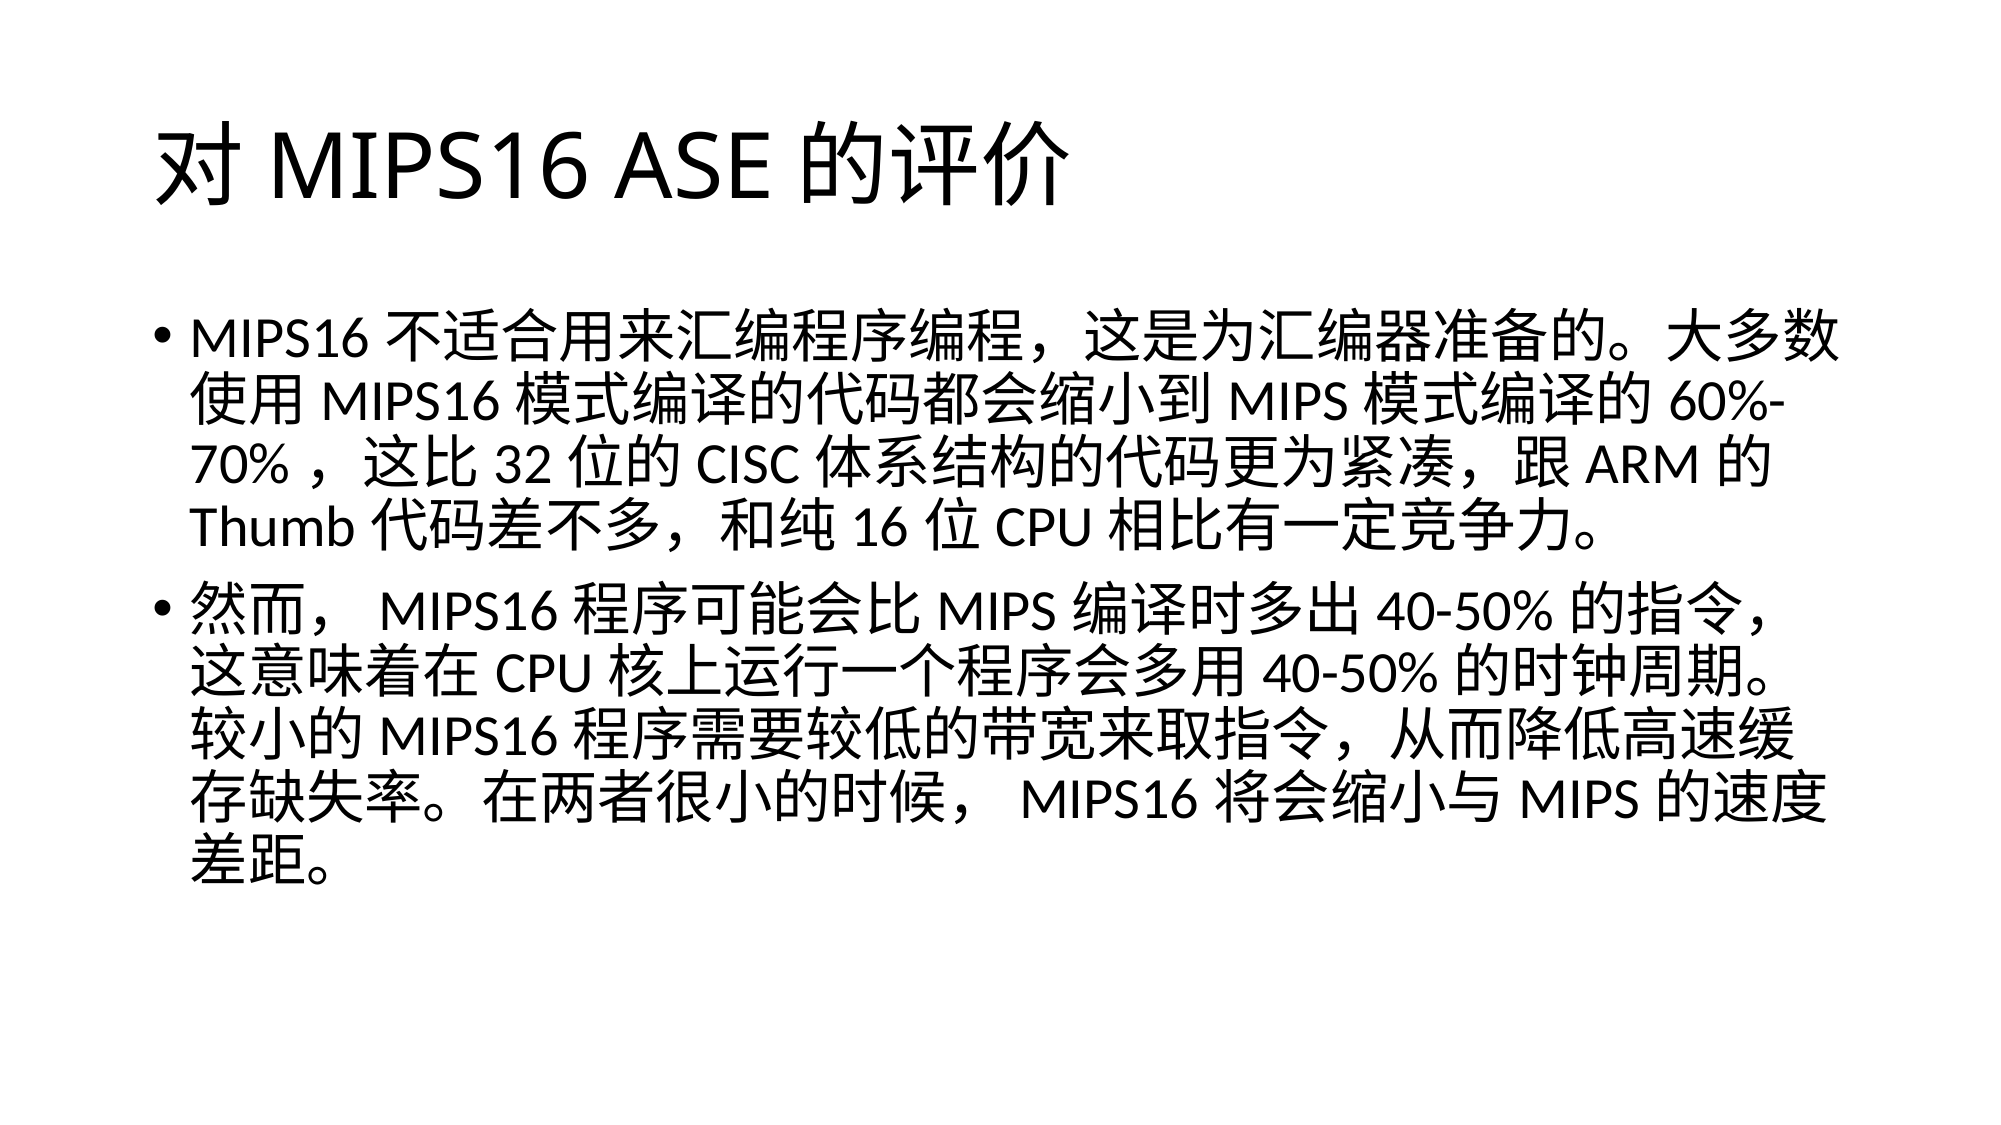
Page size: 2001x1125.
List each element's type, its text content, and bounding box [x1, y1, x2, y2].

title 对MIPS16 ASE的评价 [137, 59, 1863, 278]
list MIPS16不适合用来汇编程序编程，这是为汇编器准备的。大多数使用MIPS16模式编译的代码都会缩小到MIPS模式编译的60%-70%，这比32位的CISC体系结构的代码更为紧凑，跟ARM的Thumb代码差不多，和纯16位CPU相比有一定竞争力。 然而，MIPS16程序可能会比MIPS编译时多出40-50%的指令，这意味着在CPU核上运行一个程序会多用40-50%的时钟周期。较小的MIPS16程序需要较低的带宽来取指令，从而降低高速缓存缺失率。在两者很小的时候，MIPS16将会缩小与MIPS的速度差距。 [137, 299, 1863, 1014]
